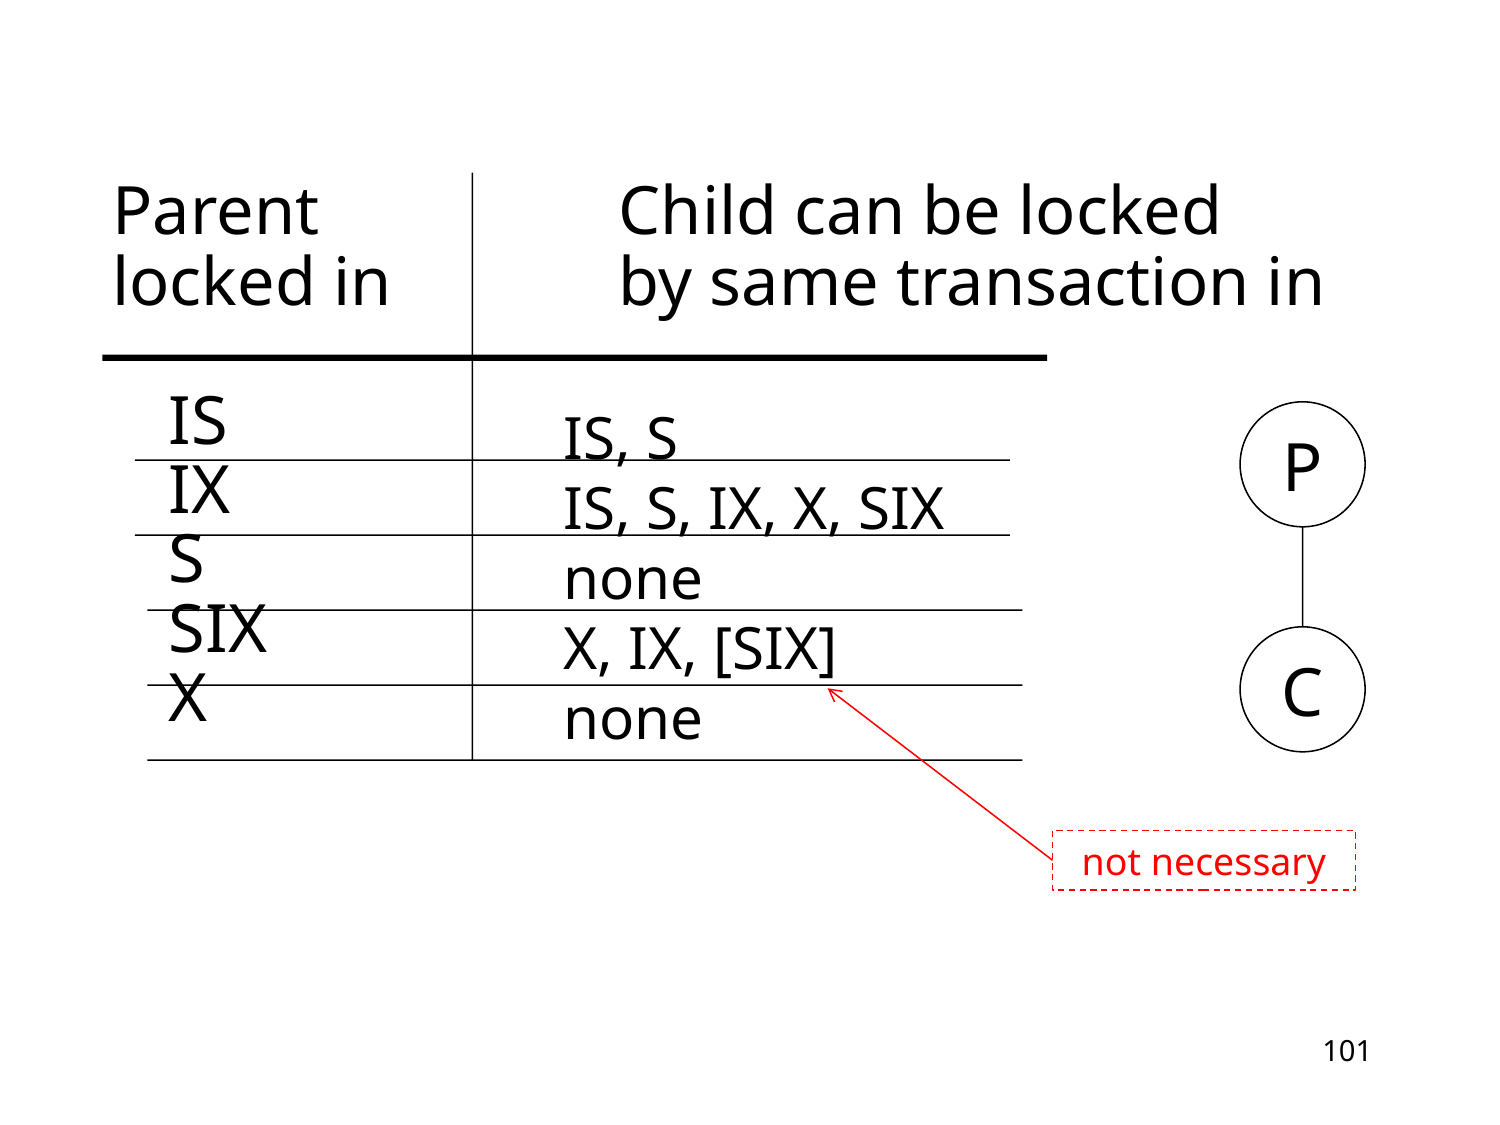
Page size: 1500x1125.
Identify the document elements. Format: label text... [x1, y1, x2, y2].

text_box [827, 688, 1053, 861]
slide_number 101 [1074, 1024, 1388, 1101]
text_box C [1240, 626, 1366, 752]
list Parent Child can be locked locked in by same transaction in IS IX S SIX X [97, 160, 1373, 836]
text_box IS, S IS, S, IX, X, SIX none X, IX, [SIX] none [548, 393, 960, 759]
text_box P [1240, 401, 1366, 527]
text_box not necessary [1052, 830, 1356, 891]
